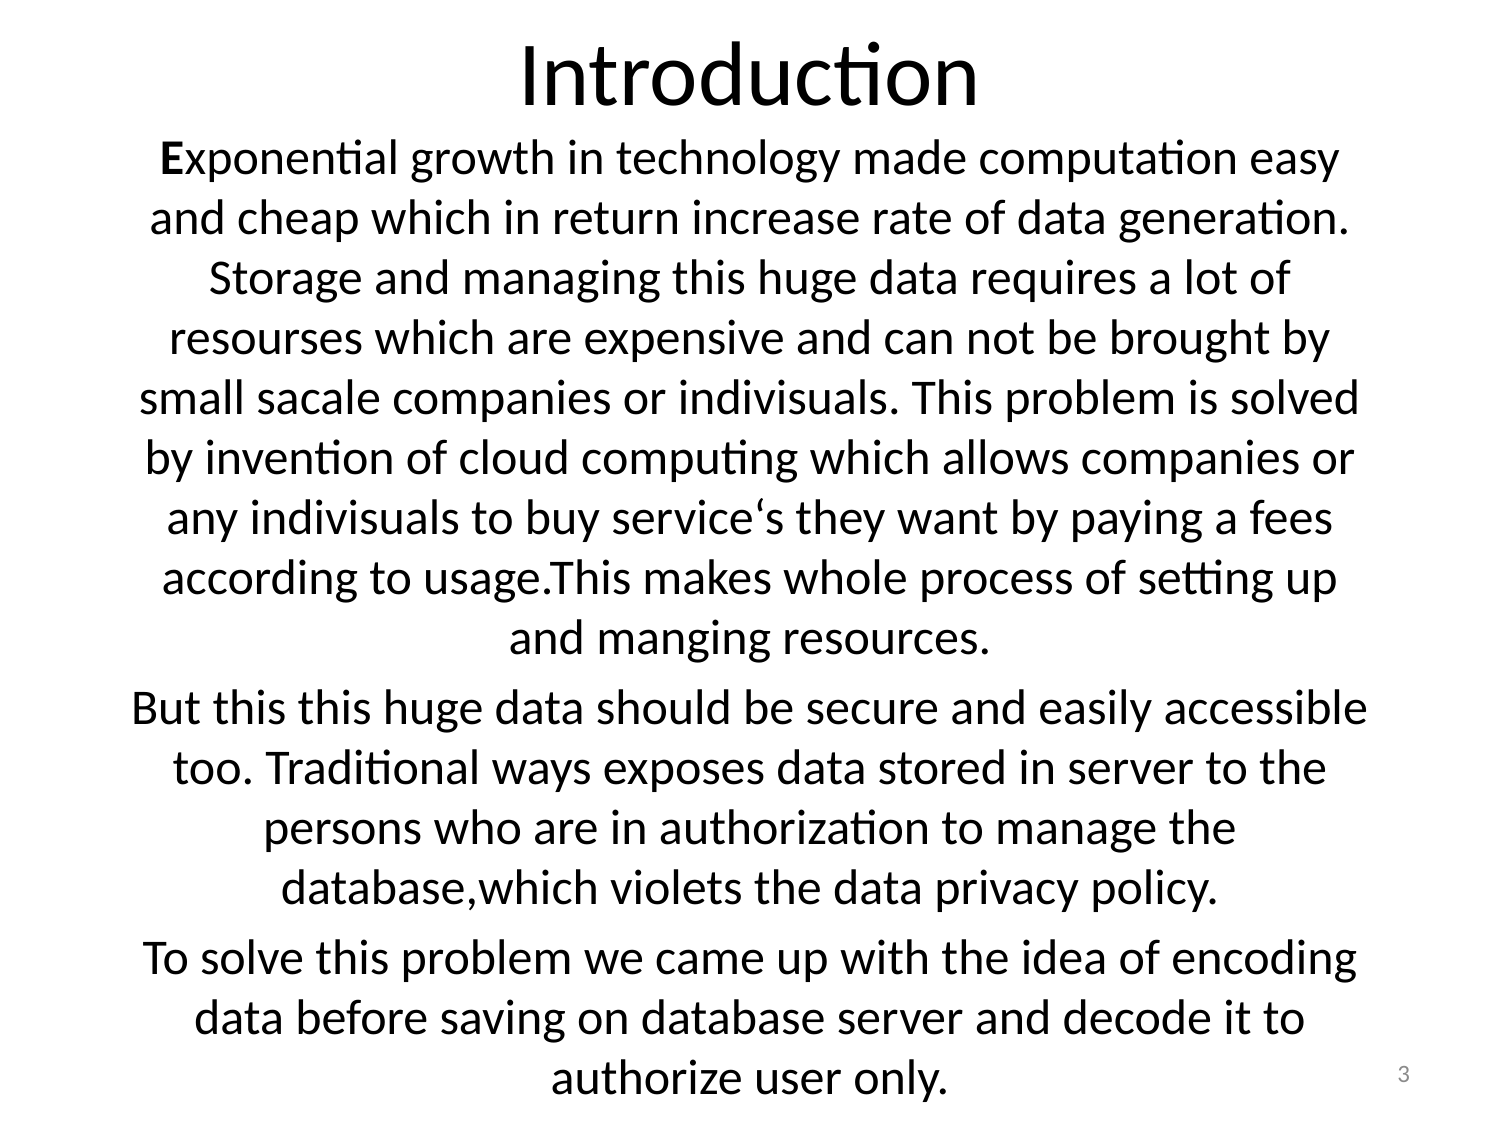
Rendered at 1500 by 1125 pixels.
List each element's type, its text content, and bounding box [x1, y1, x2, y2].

slide_number 3 [1074, 1042, 1425, 1103]
title Introduction [112, 0, 1388, 116]
subtitle Exponential growth in technology made computation easy and cheap which in return increase rate of data generation. Storage and managing this huge data requires a lot of resourses which are expensive and can not be brought by small sacale companies or indivisuals. This problem is solved by invention of cloud computing which allows companies or any indivisuals to buy service‘s they want by paying a fees according to usage.This makes whole process of setting up and manging resources. But this this huge data should be secure and easily accessible too. Traditional ways exposes data stored in server to the persons who are in authorization to manage the database,which violets the data privacy policy. To solve this problem we came up with the idea of encoding data before saving on database server and decode it to authorize user only. [112, 116, 1388, 1105]
